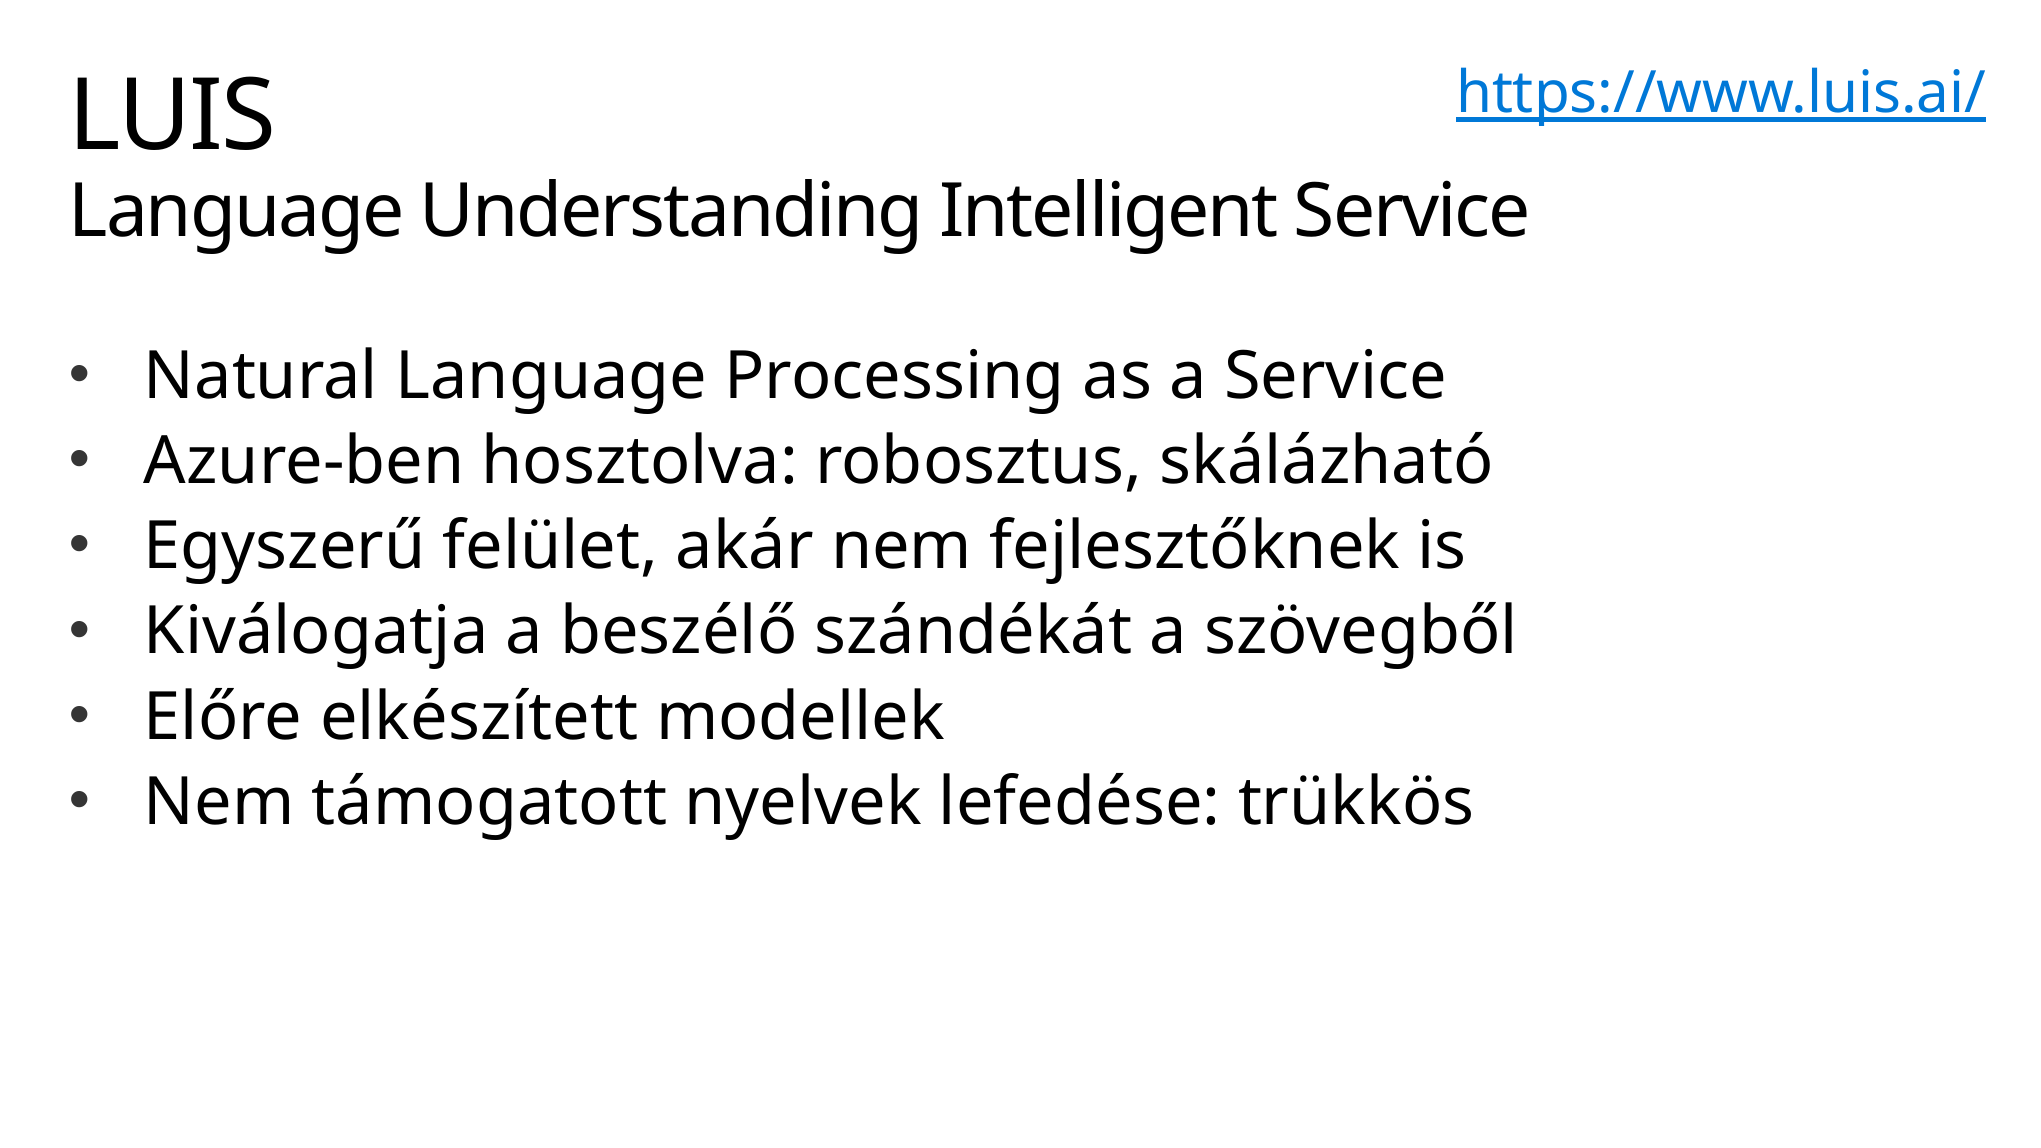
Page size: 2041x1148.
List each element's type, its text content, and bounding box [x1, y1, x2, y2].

title LUIS Language Understanding Intelligent Service [45, 48, 1996, 267]
text_box https://www.luis.ai/ [1441, 48, 2041, 135]
list Natural Language Processing as a Service Azure-ben hosztolva: robosztus, skálázható Egyszerű felület, akár nem fejlesztőknek is Kiválogatja a beszélő szándékát a szövegből Előre elkészített modellek Nem támogatott nyelvek lefedése: trükkös [45, 325, 1977, 873]
